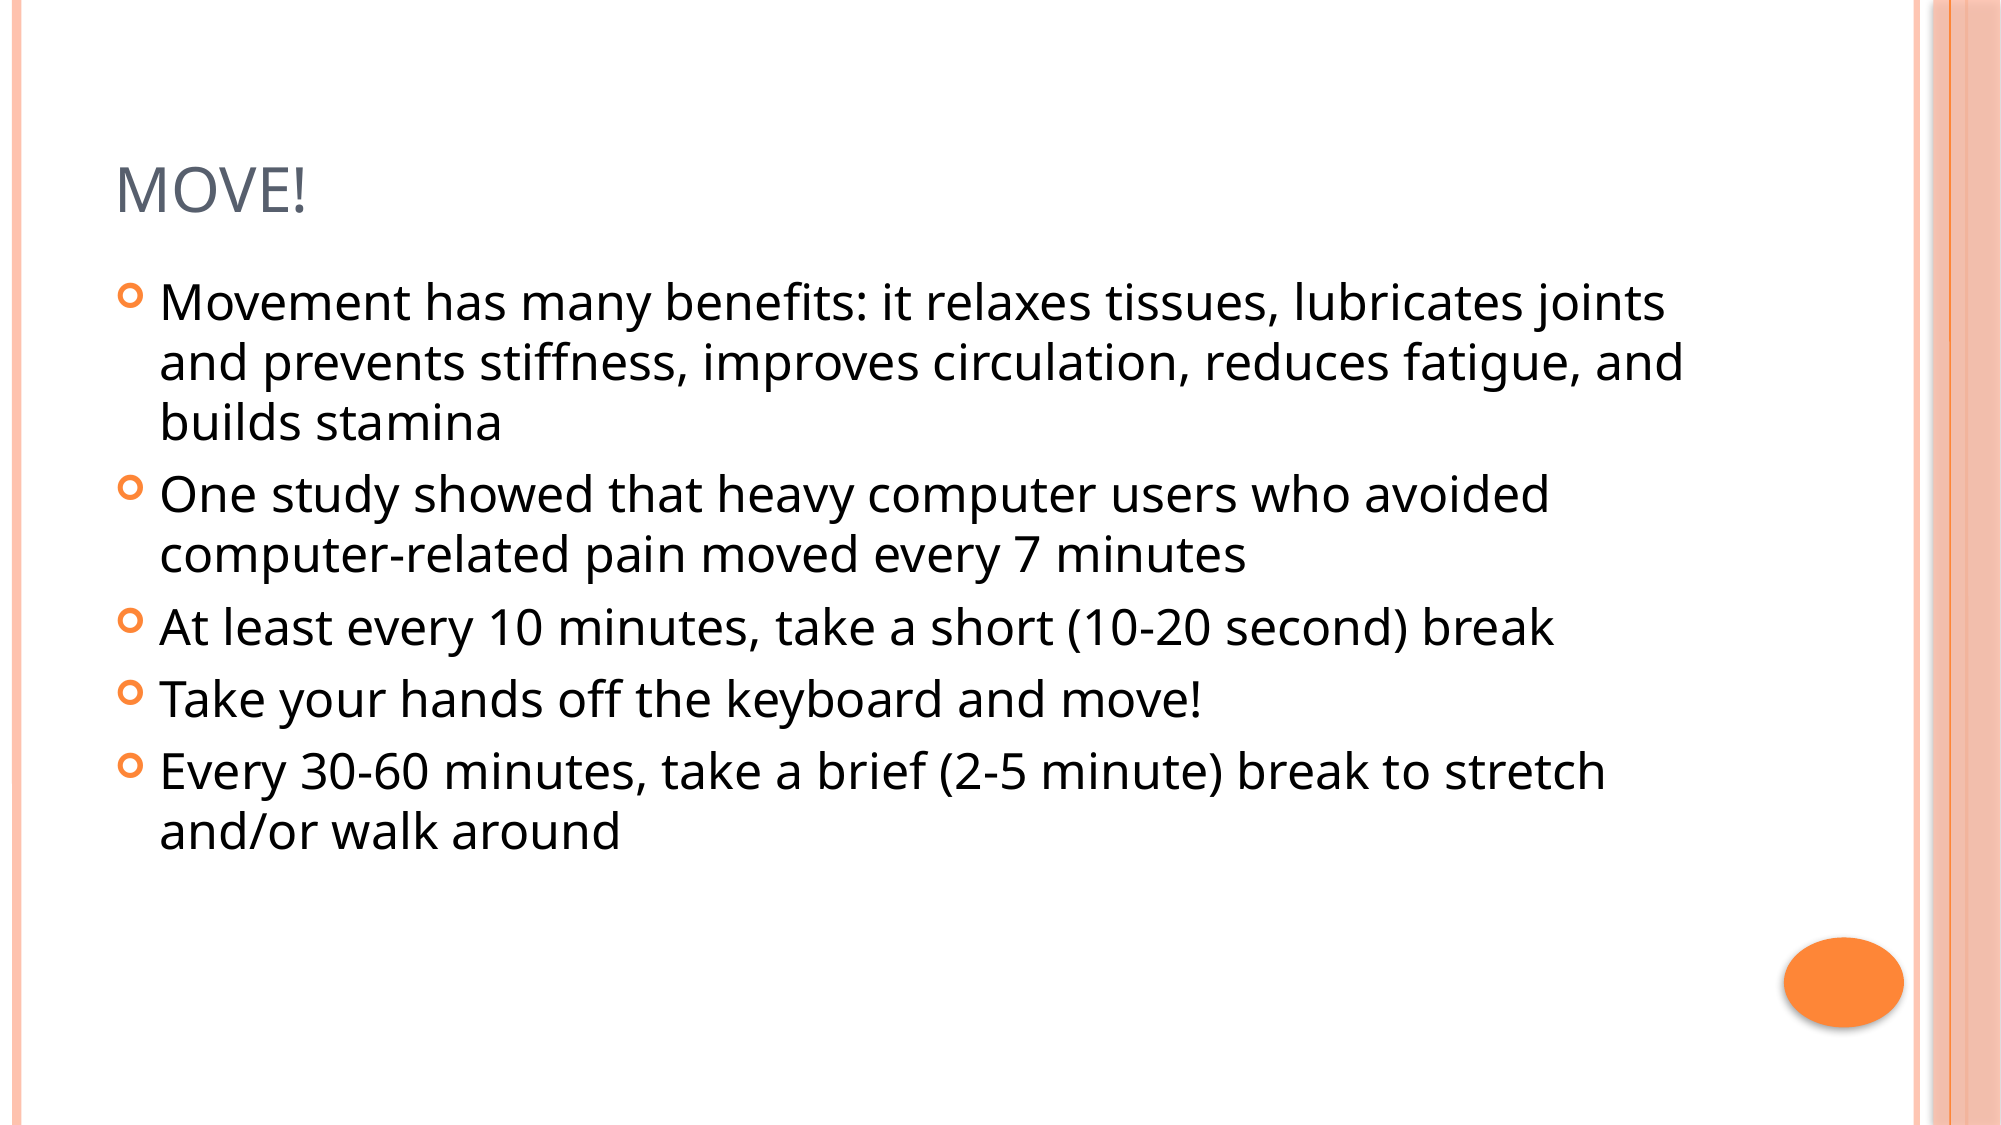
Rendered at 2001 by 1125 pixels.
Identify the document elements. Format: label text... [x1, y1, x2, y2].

list Movement has many benefits: it relaxes tissues, lubricates joints and prevents stiffness, improves circulation, reduces fatigue, and builds stamina One study showed that heavy computer users who avoided computer-related pain moved every 7 minutes At least every 10 minutes, take a short (10-20 second) break Take your hands off the keyboard and move! Every 30-60 minutes, take a brief (2-5 minute) break to stretch and/or walk around [99, 262, 1734, 1062]
title Move! [99, 45, 1734, 233]
